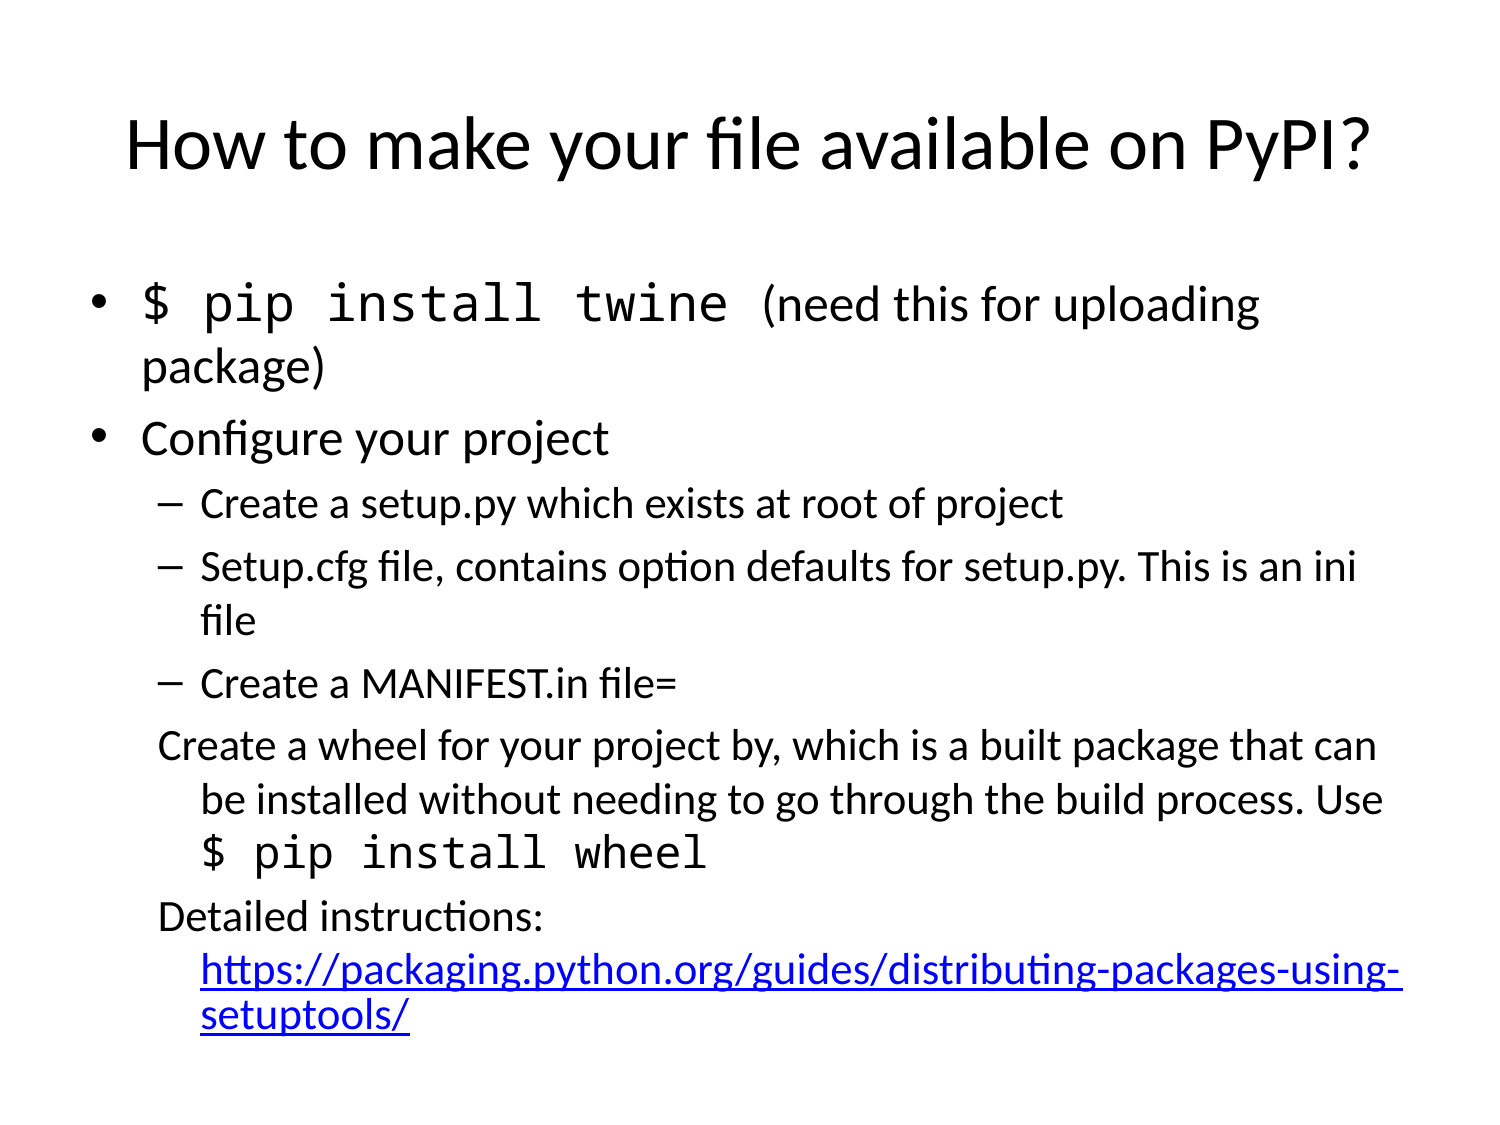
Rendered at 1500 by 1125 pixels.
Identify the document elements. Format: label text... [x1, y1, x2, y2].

title How to make your file available on PyPI? [75, 45, 1425, 233]
list $ pip install twine (need this for uploading package) Configure your project Create a setup.py which exists at root of project Setup.cfg file, contains option defaults for setup.py. This is an ini file Create a MANIFEST.in file= Create a wheel for your project by, which is a built package that can be installed without needing to go through the build process. Use $ pip install wheel Detailed instructions: https://packaging.python.org/guides/distributing-packages-using-setuptools/ [75, 262, 1425, 1005]
